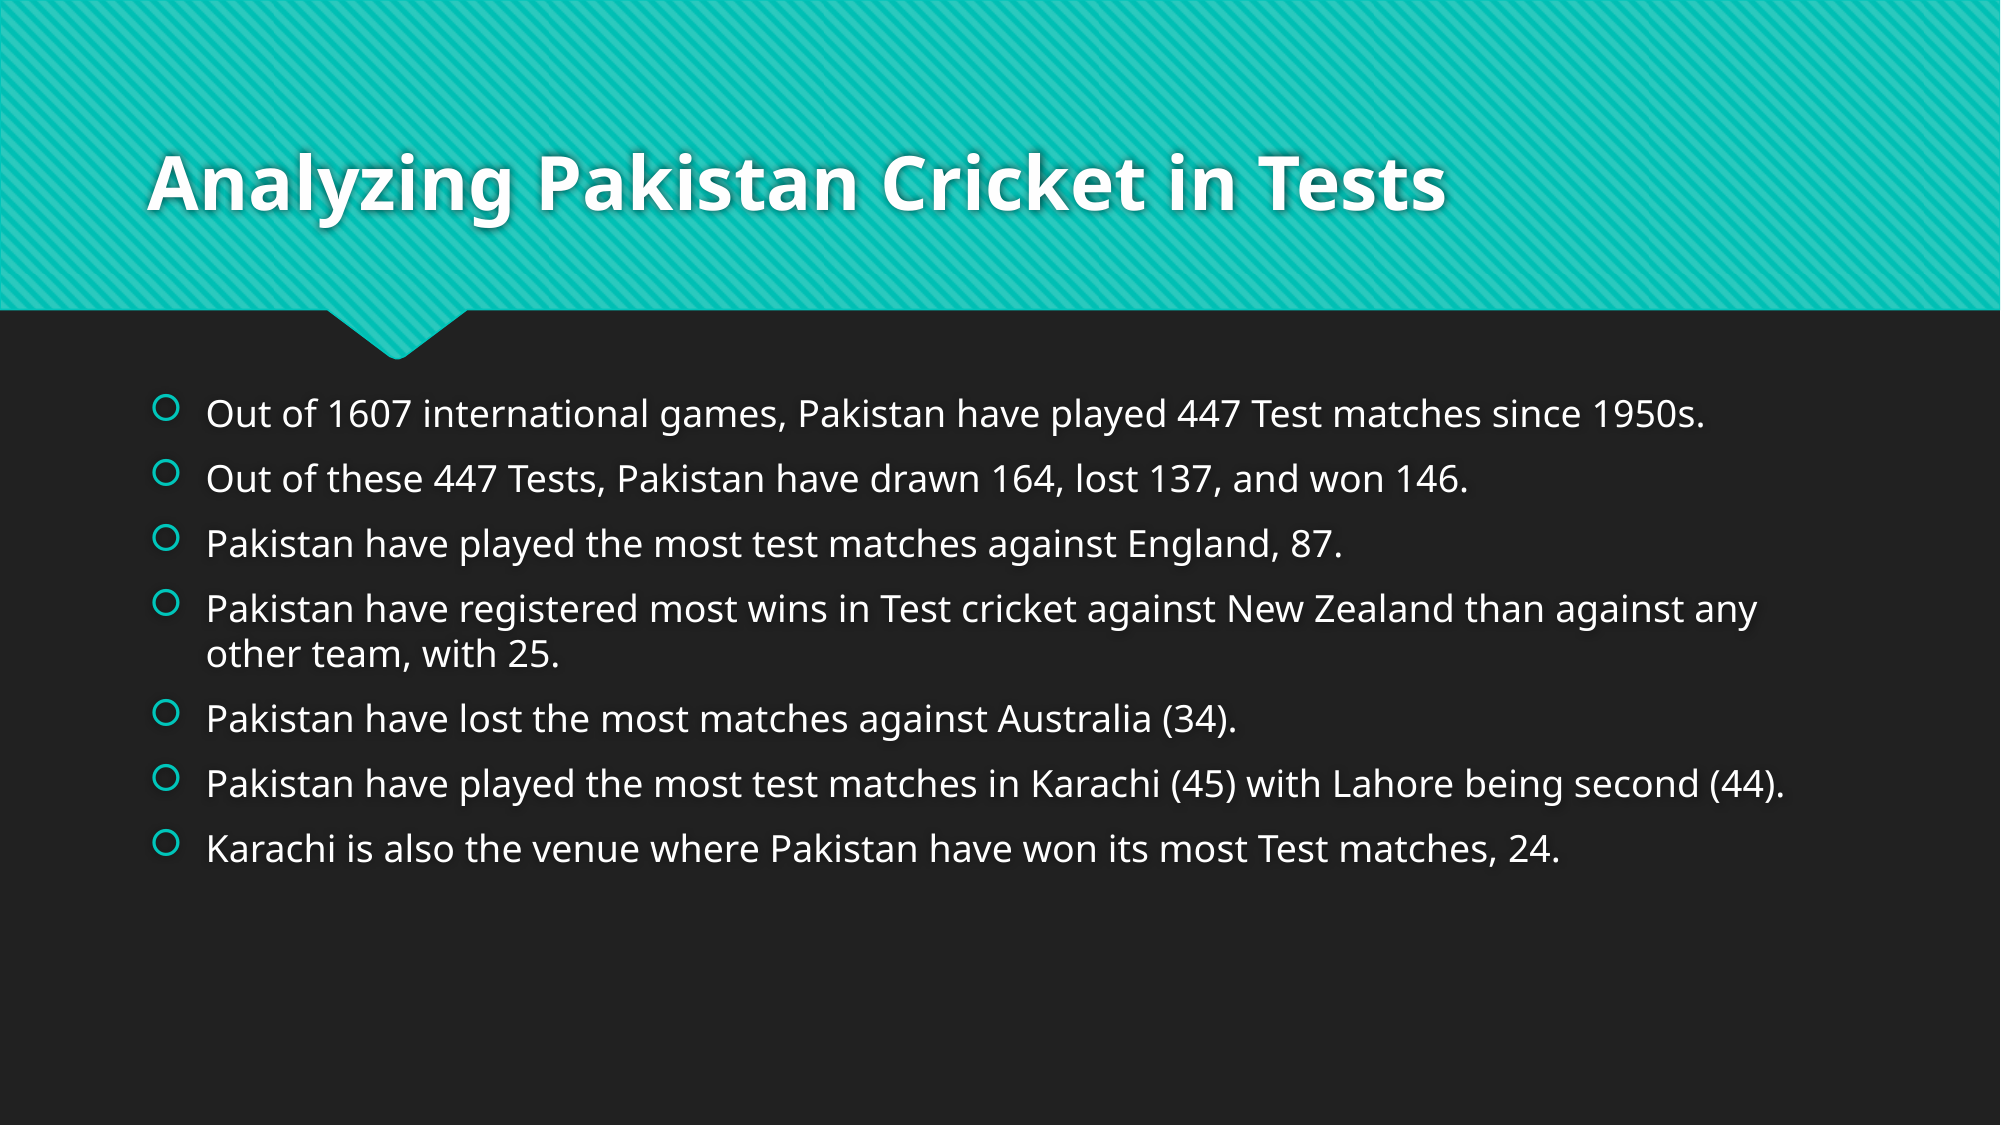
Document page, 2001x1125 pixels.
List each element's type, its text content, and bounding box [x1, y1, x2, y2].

list Out of 1607 international games, Pakistan have played 447 Test matches since 1950s. Out of these 447 Tests, Pakistan have drawn 164, lost 137, and won 146. Pakistan have played the most test matches against England, 87. Pakistan have registered most wins in Test cricket against New Zealand than against any other team, with 25. Pakistan have lost the most matches against Australia (34). Pakistan have played the most test matches in Karachi (45) with Lahore being second (44). Karachi is also the venue where Pakistan have won its most Test matches, 24. [134, 364, 1866, 962]
title Analyzing Pakistan Cricket in Tests [132, 73, 1868, 233]
